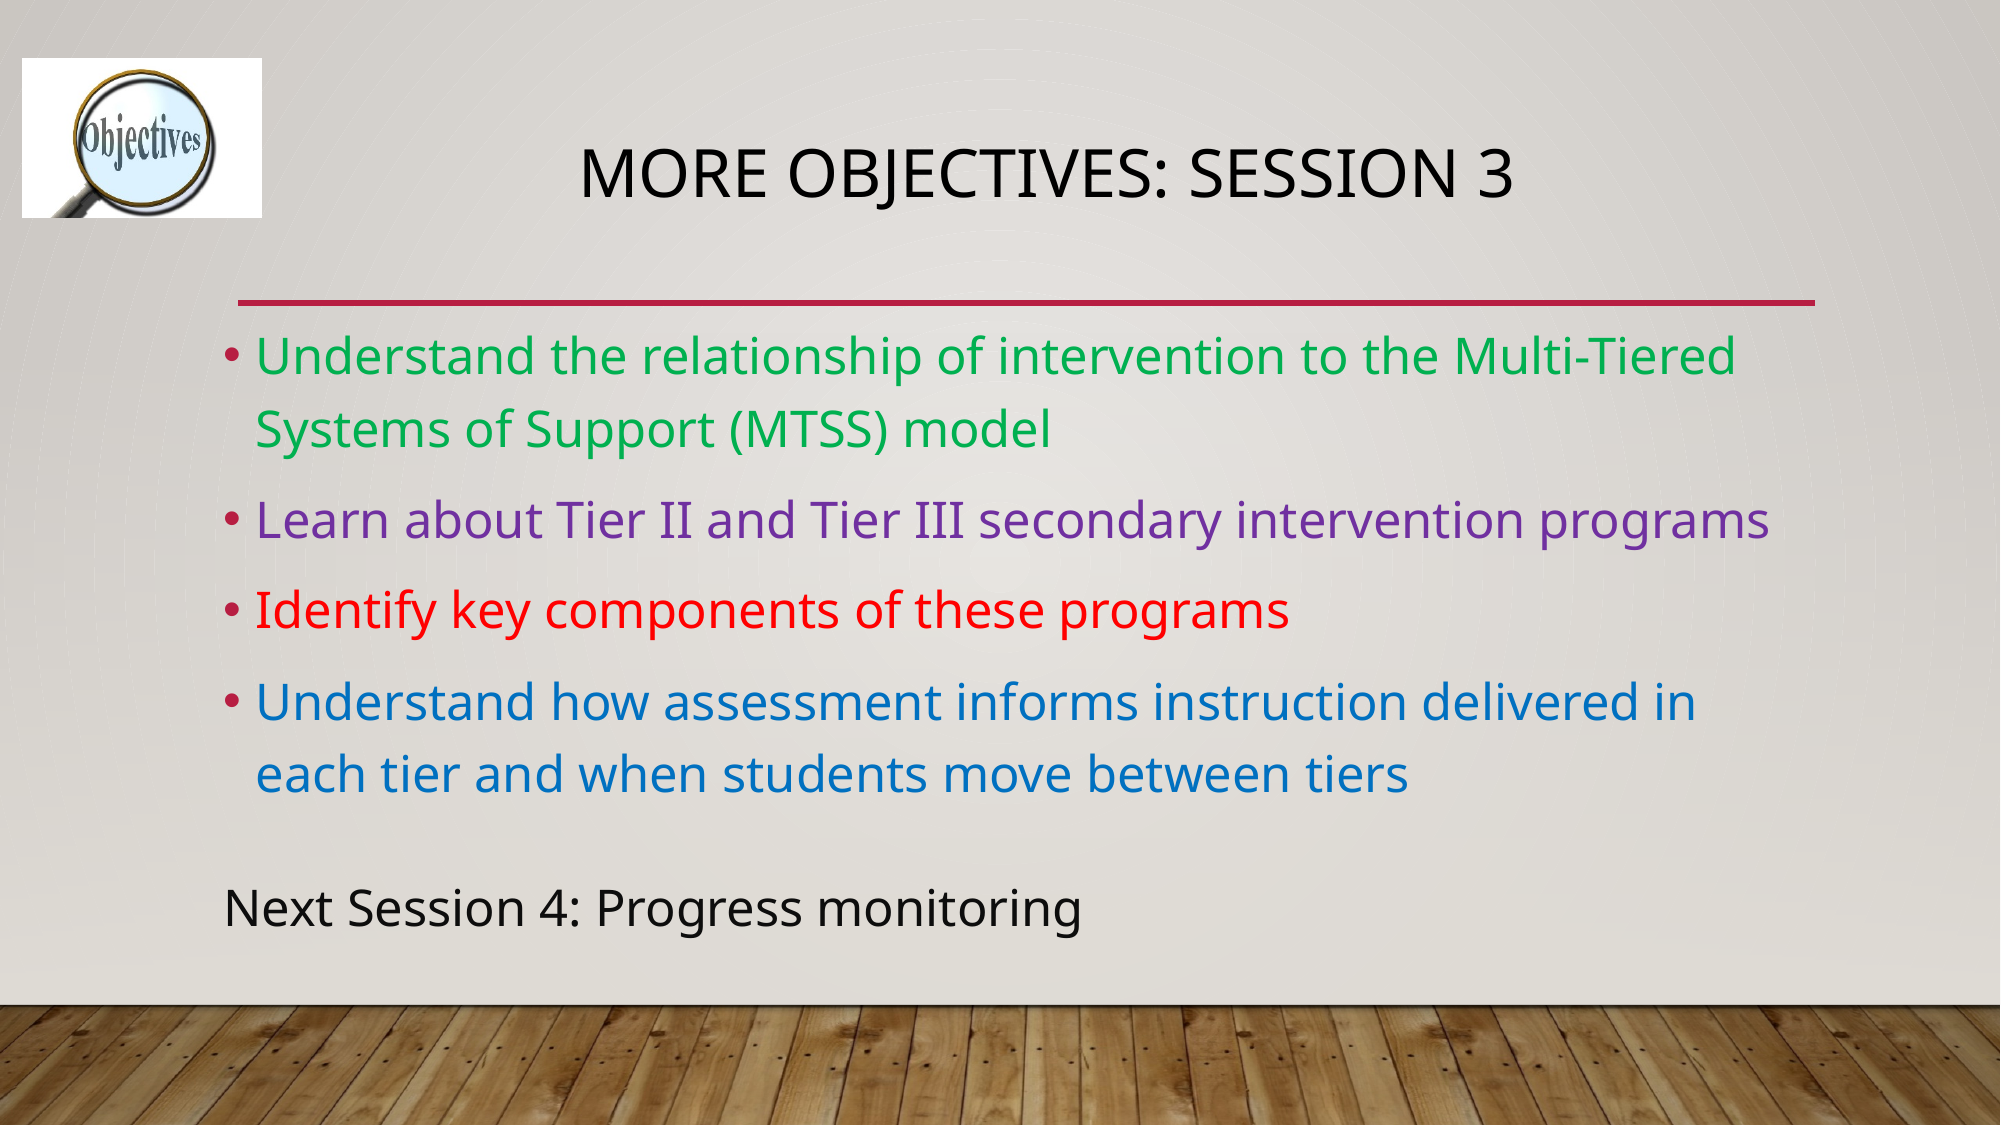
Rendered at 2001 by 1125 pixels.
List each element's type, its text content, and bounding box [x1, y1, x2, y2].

title More Objectives: Session 3 [563, 131, 1814, 305]
list Understand the relationship of intervention to the Multi-Tiered Systems of Support (MTSS) model Learn about Tier II and Tier III secondary intervention programs Identify key components of these programs Understand how assessment informs instruction delivered in each tier and when students move between tiers Next Session 4: Progress monitoring [208, 304, 1793, 1009]
picture [0, 1005, 2000, 1125]
picture [21, 58, 262, 219]
